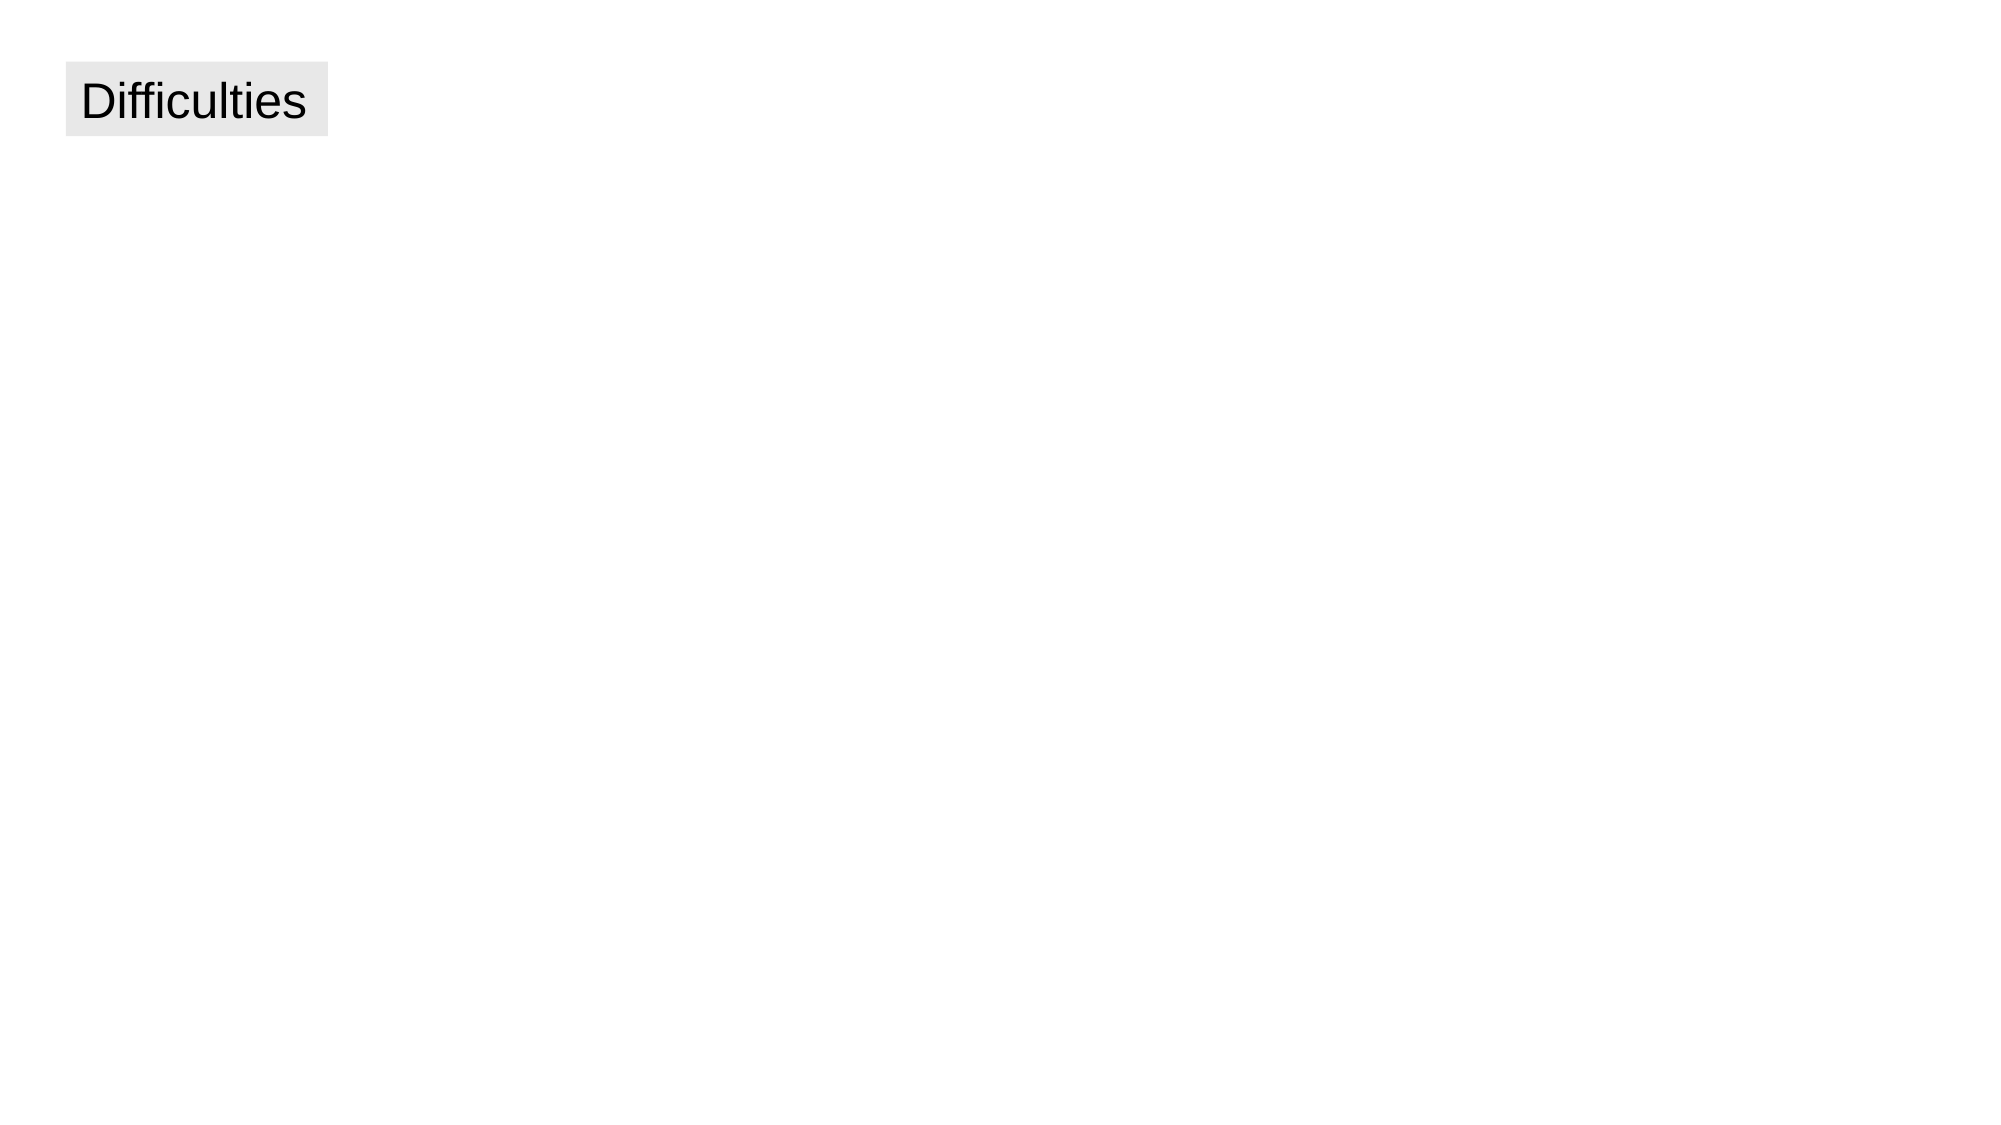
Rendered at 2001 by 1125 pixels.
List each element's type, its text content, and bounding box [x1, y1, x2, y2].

text_box Difficulties [65, 61, 328, 137]
